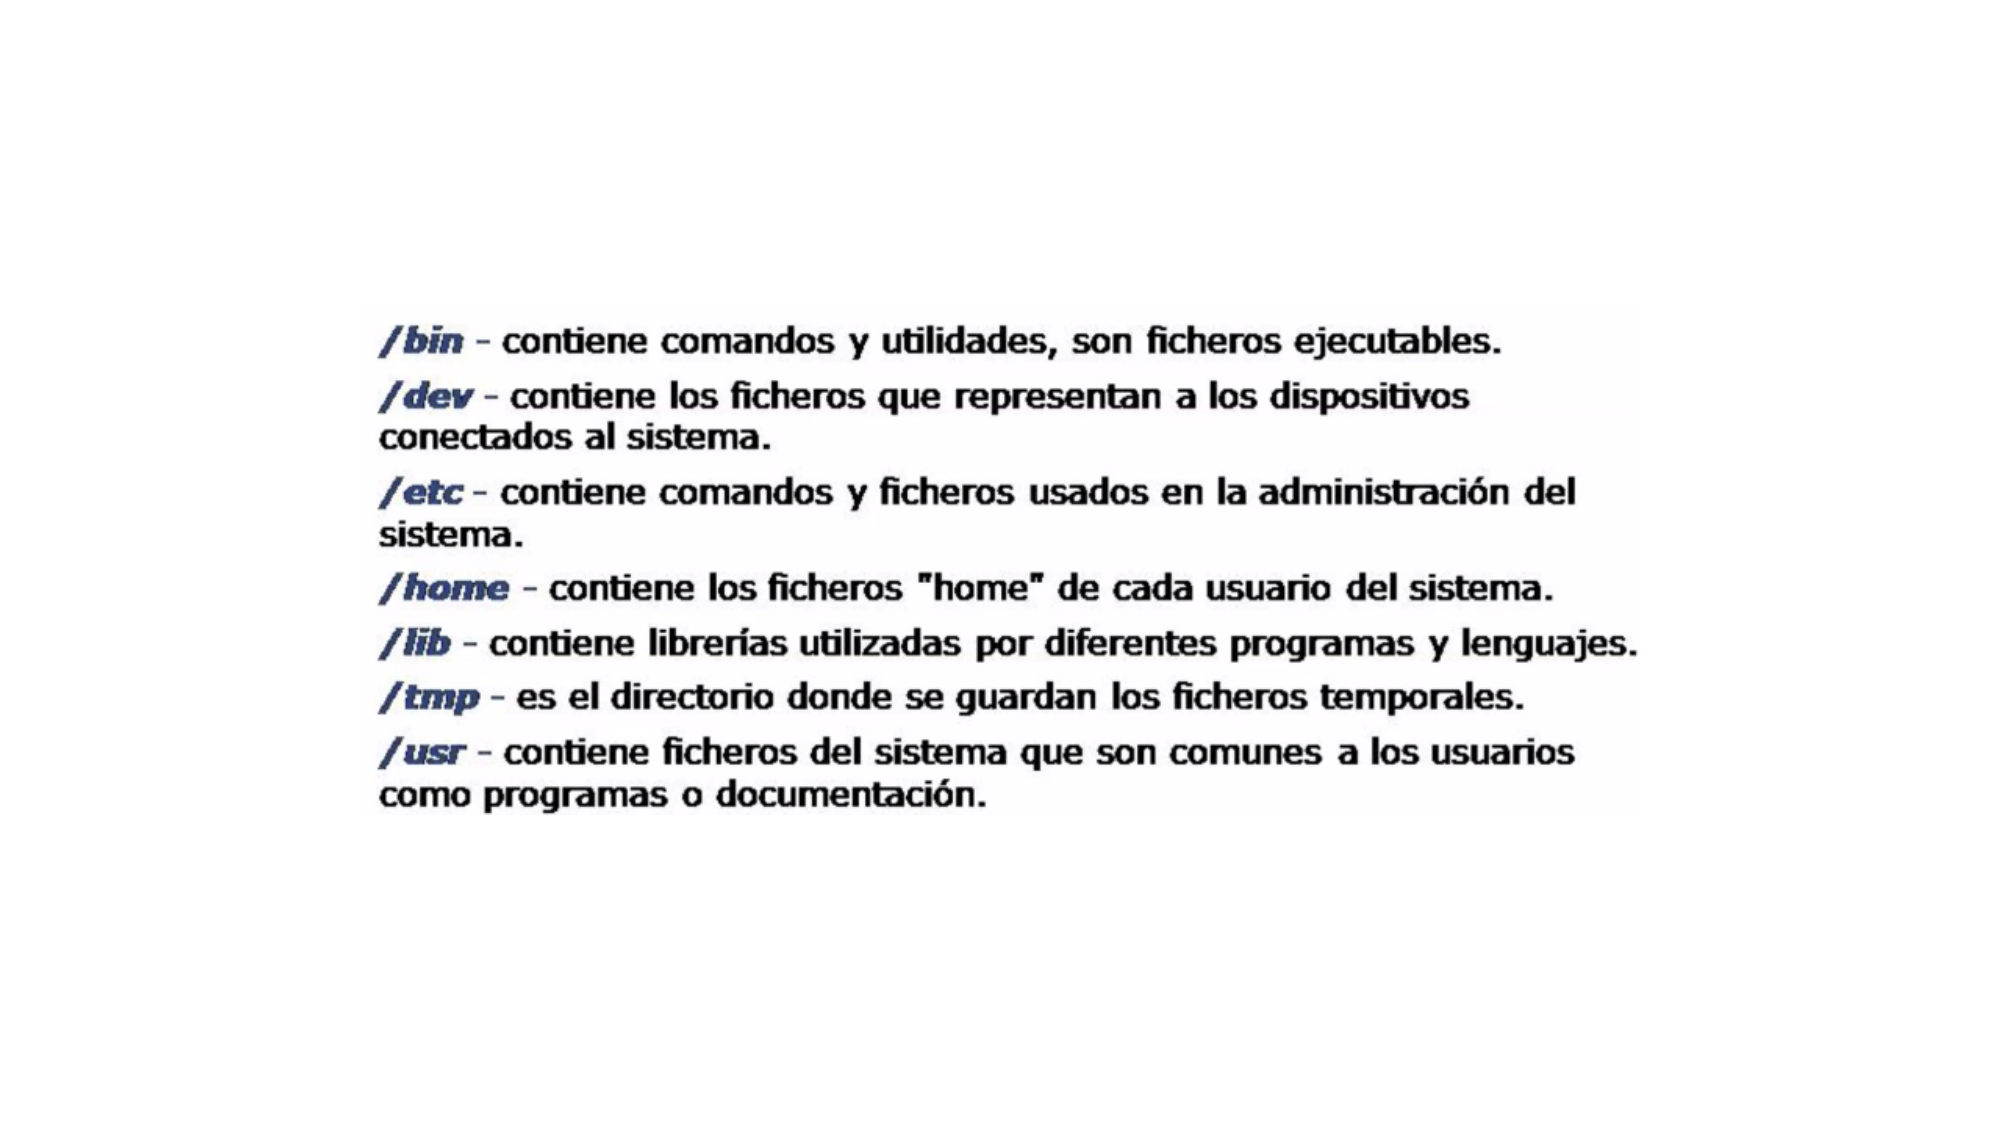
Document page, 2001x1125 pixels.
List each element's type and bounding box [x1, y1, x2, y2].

picture [358, 310, 1642, 815]
